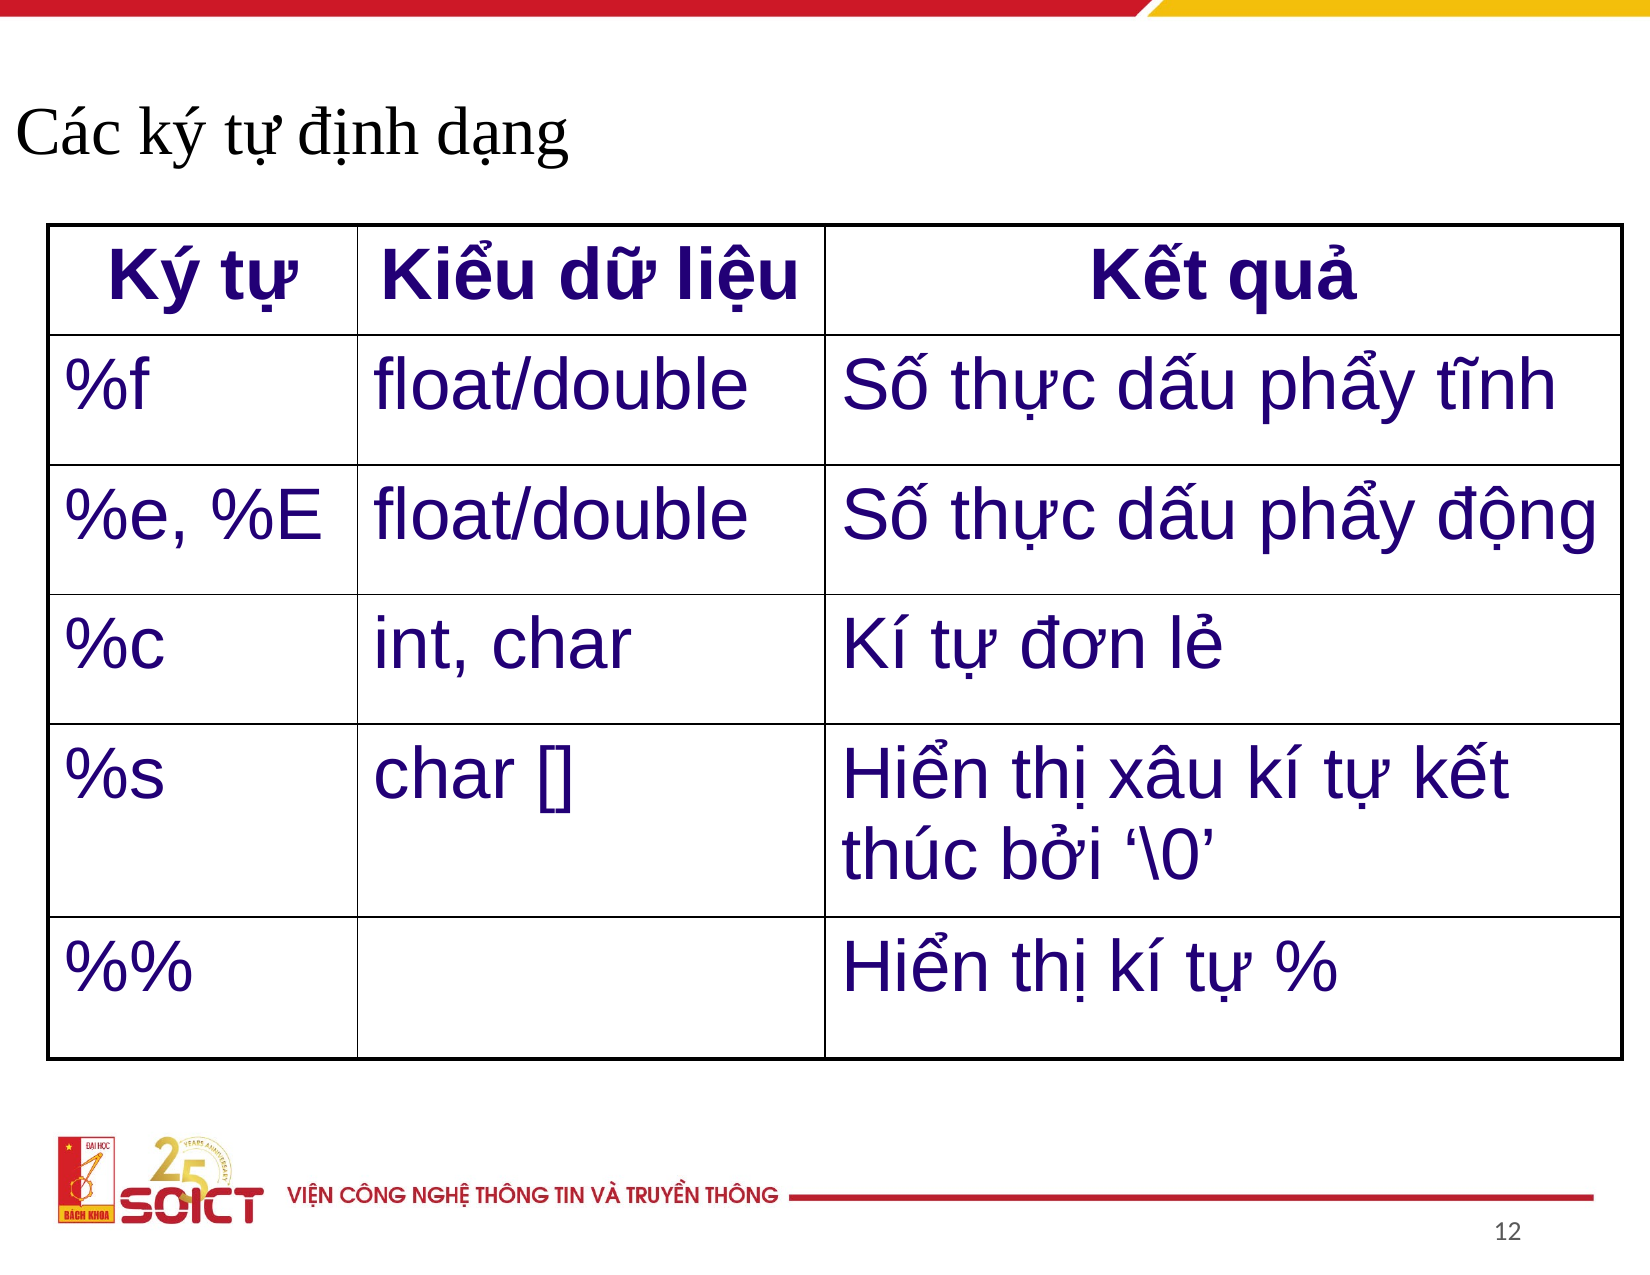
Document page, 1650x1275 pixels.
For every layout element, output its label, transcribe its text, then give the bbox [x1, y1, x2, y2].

table_cell %% [50, 918, 357, 1057]
table_cell Số thực dấu phẩy động [826, 466, 1620, 594]
table_cell float/double [358, 336, 824, 464]
picture [0, 0, 1650, 87]
table_cell int, char [358, 595, 824, 723]
table_cell Số thực dấu phẩy tĩnh [826, 336, 1620, 464]
table_cell Hiển thị kí tự % [826, 918, 1620, 1057]
table_header Ký tự [50, 227, 357, 334]
table_cell Hiển thị xâu kí tự kết thúc bởi ‘\0’ [826, 725, 1620, 916]
table_cell %s [50, 725, 357, 916]
table_header Kết quả [826, 227, 1620, 334]
title Các ký tự định dạng [0, 87, 1650, 177]
slide_number ‹#› [1334, 1195, 1537, 1264]
table_cell [358, 918, 824, 1057]
table_cell Kí tự đơn lẻ [826, 595, 1620, 723]
picture [0, 177, 1650, 1275]
table_cell %c [50, 595, 357, 723]
table_header Kiểu dữ liệu [358, 227, 824, 334]
table_cell char [] [358, 725, 824, 916]
table_cell float/double [358, 466, 824, 594]
table_cell %e, %E [50, 466, 357, 594]
table_cell %f [50, 336, 357, 464]
